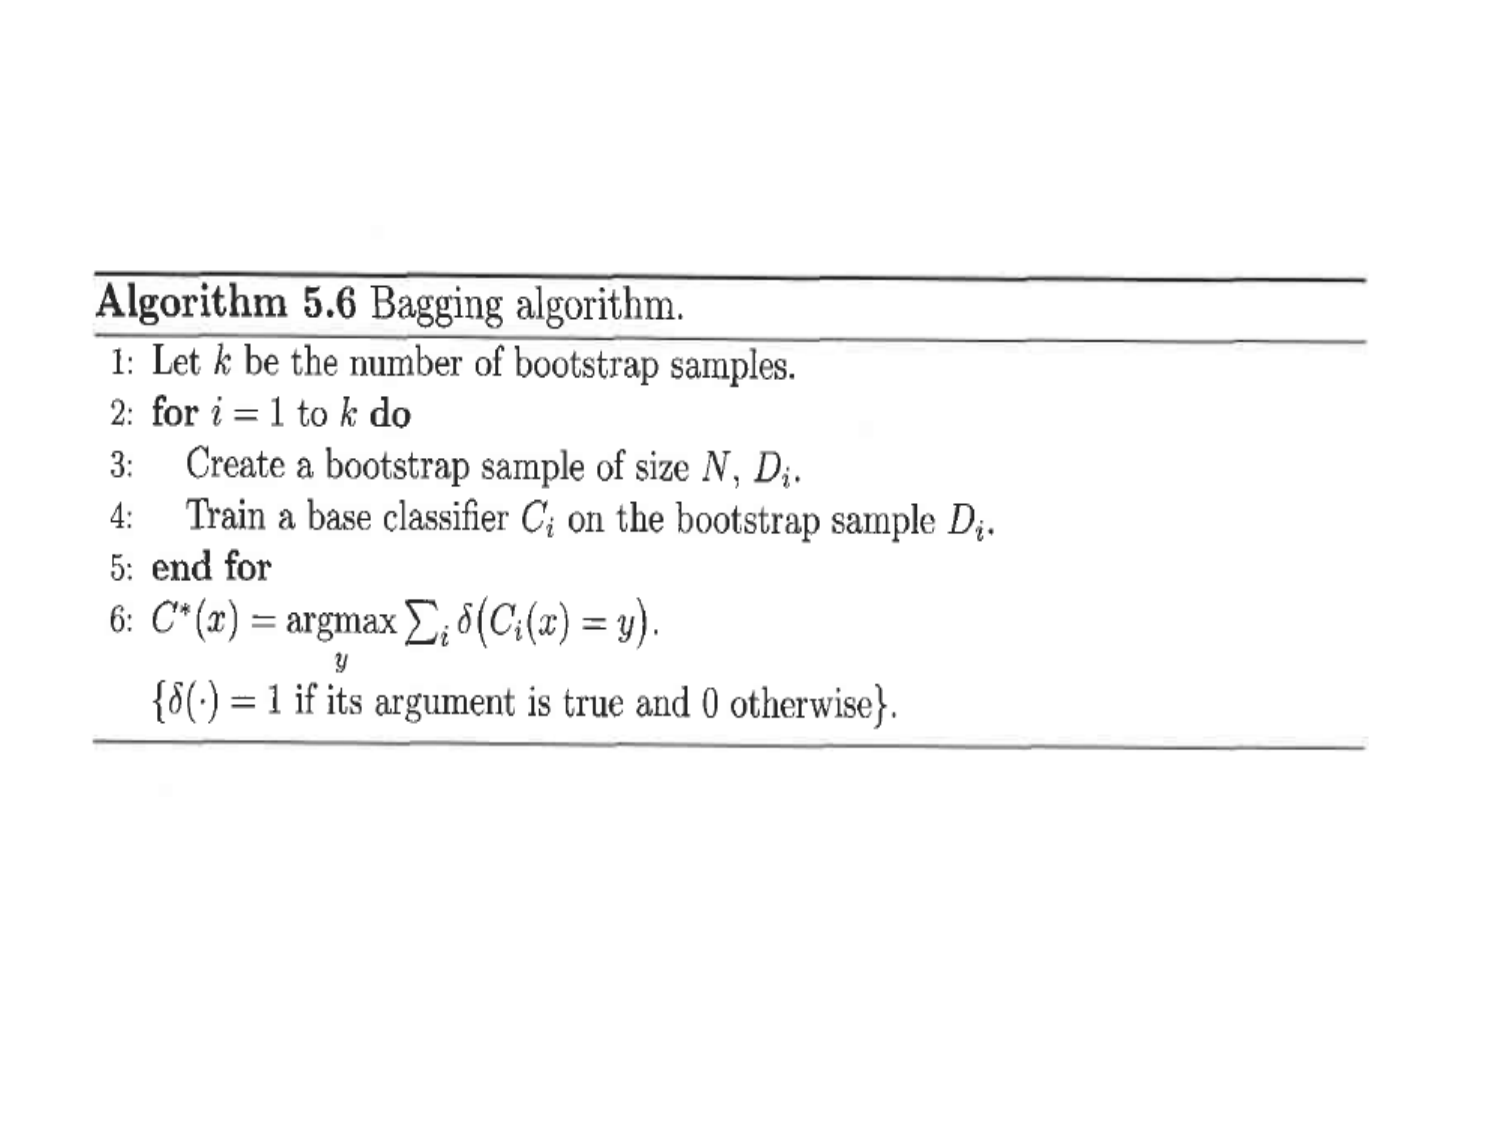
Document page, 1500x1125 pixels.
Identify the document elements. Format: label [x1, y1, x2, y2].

list [74, 224, 1369, 797]
